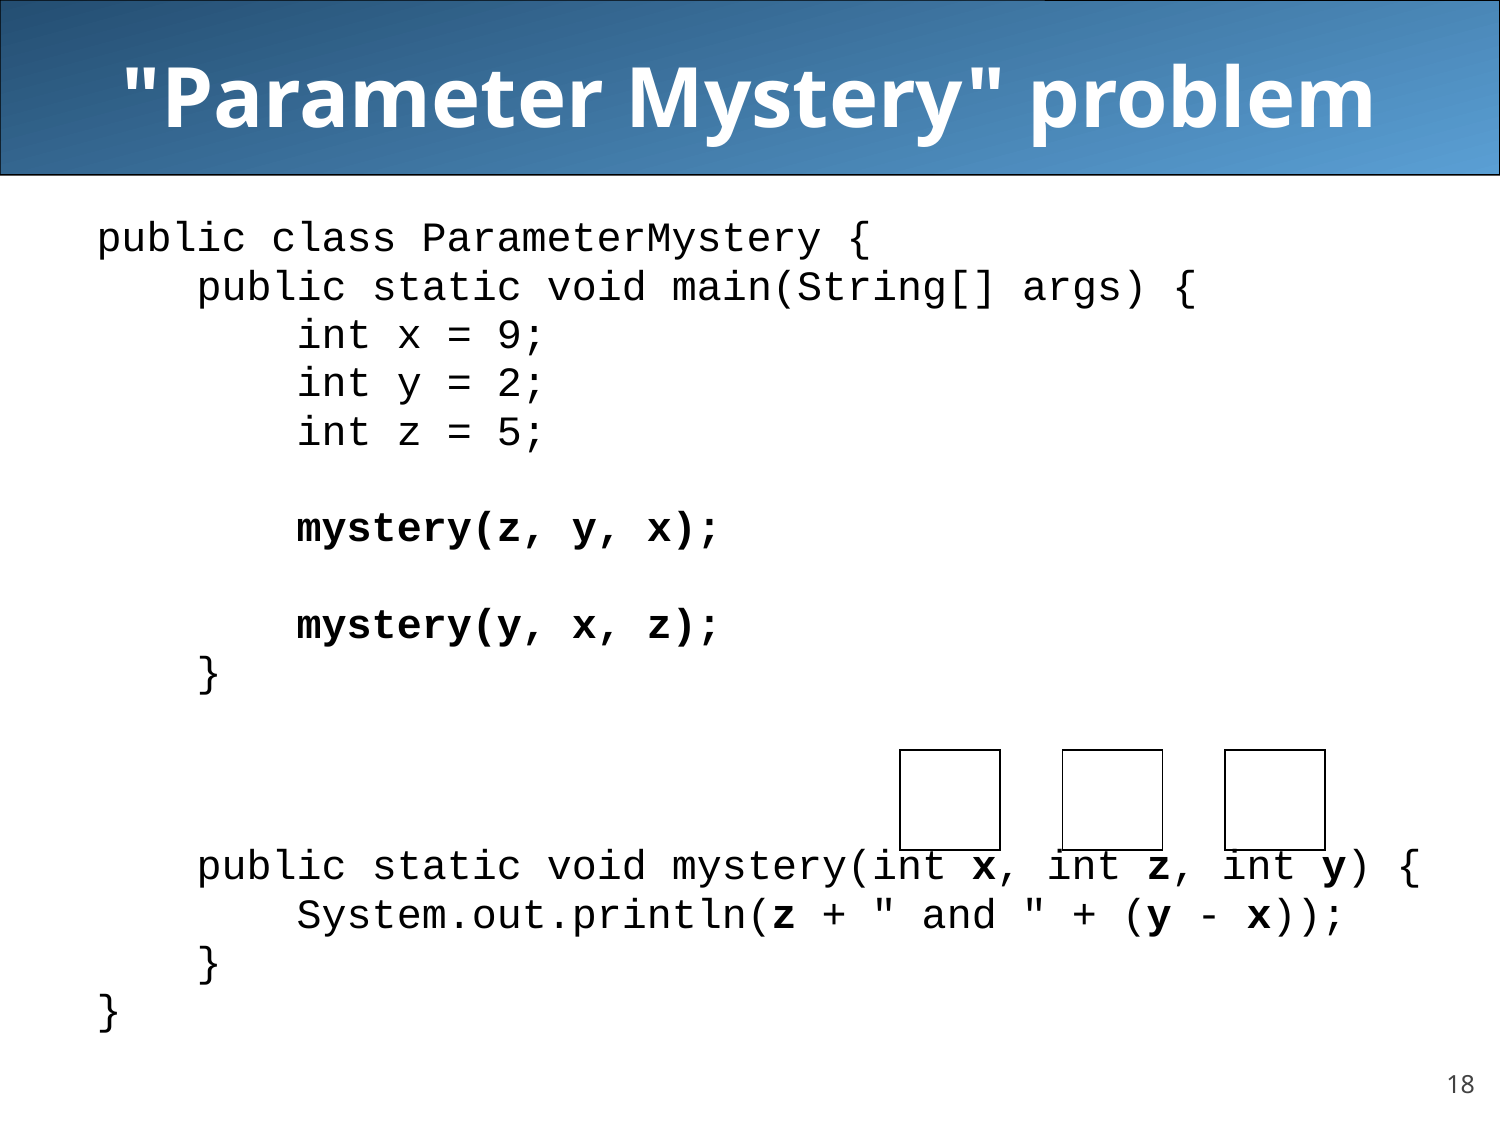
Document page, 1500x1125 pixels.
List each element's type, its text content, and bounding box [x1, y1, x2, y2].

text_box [899, 749, 1326, 851]
title "Parameter Mystery" problem [75, 0, 1425, 188]
list public class ParameterMystery { public static void main(String[] args) { int x = 9; int y = 2; int z = 5; mystery(z, y, x); mystery(y, x, z); } public static void mystery(int x, int z, int y) { System.out.println(z + " and " + (y - x)); } } [24, 212, 1500, 1063]
